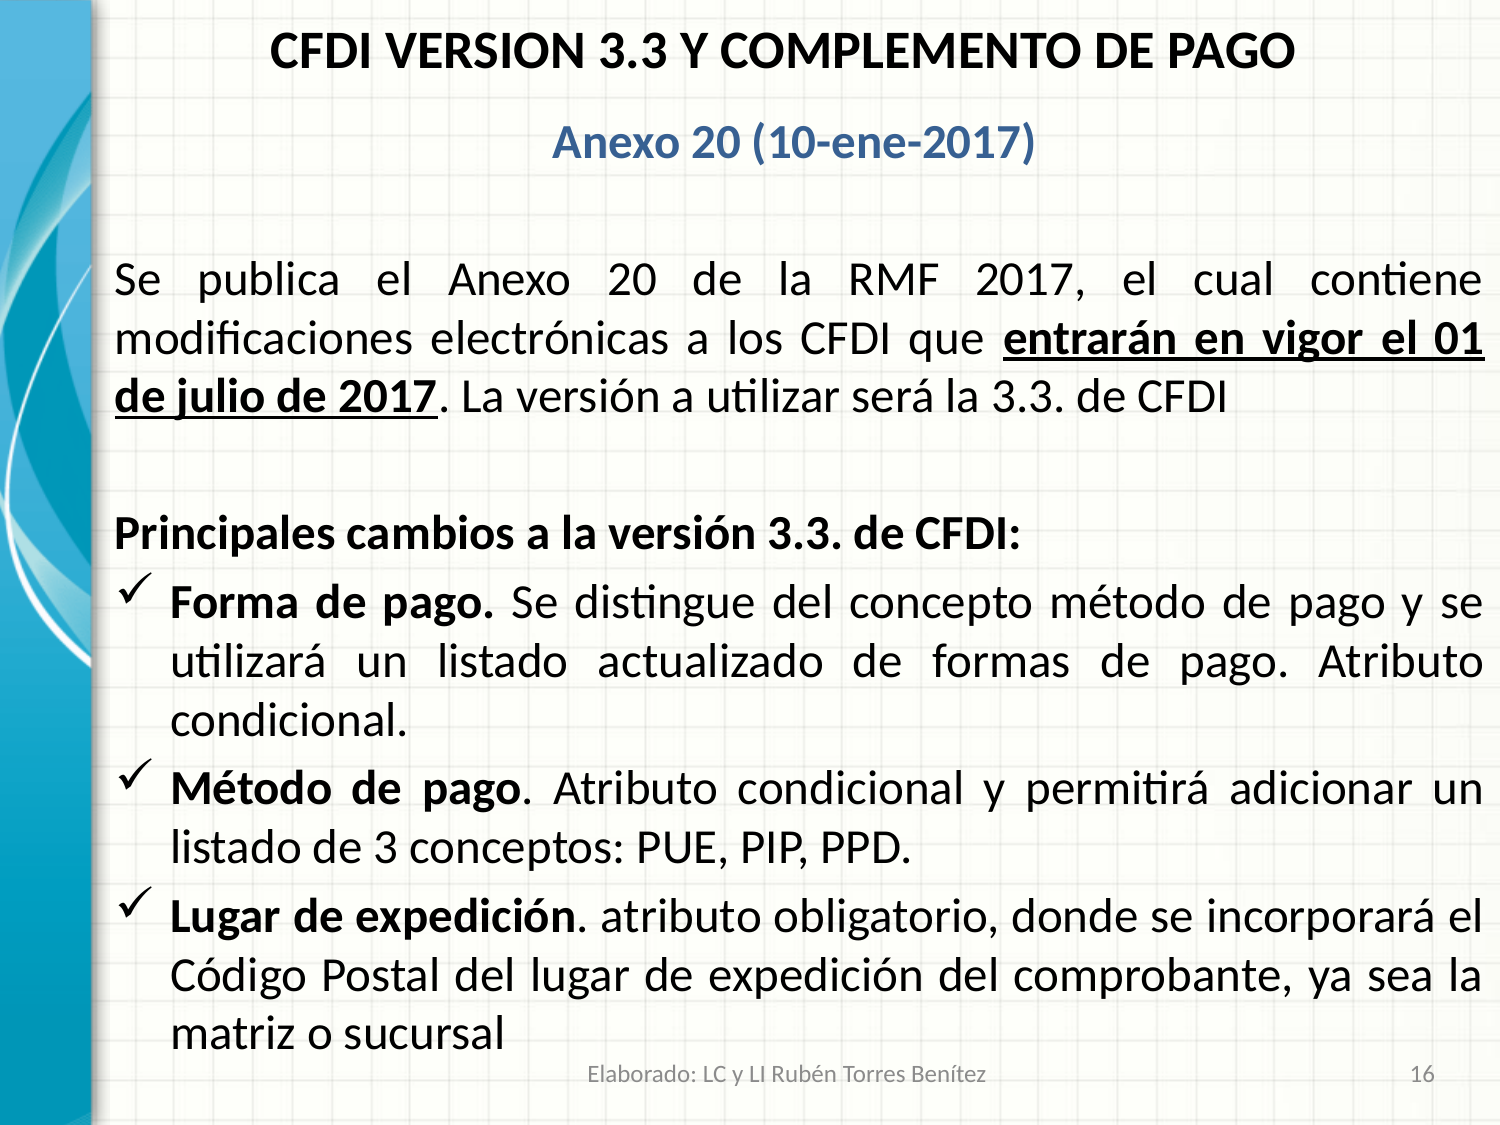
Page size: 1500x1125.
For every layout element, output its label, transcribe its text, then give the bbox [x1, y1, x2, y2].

text_box Anexo 20 (10-ene-2017) Se publica el Anexo 20 de la RMF 2017, el cual contiene modificaciones electrónicas a los CFDI que entrarán en vigor el 01 de julio de 2017. La versión a utilizar será la 3.3. de CFDI Principales cambios a la versión 3.3. de CFDI: Forma de pago. Se distingue del concepto método de pago y se utilizará un listado actualizado de formas de pago. Atributo condicional. Método de pago. Atributo condicional y permitirá adicionar un listado de 3 conceptos: PUE, PIP, PPD. Lugar de expedición. atributo obligatorio, donde se incorporará el Código Postal del lugar de expedición del comprobante, ya sea la matriz o sucursal [100, 101, 1500, 1071]
text_box CFDI VERSION 3.3 Y COMPLEMENTO DE PAGO [121, 7, 1447, 101]
slide_number 16 [1100, 1071, 1450, 1103]
footer Elaborado: LC y LI Rubén Torres Benítez [549, 1071, 1025, 1103]
picture [0, 0, 1500, 1125]
